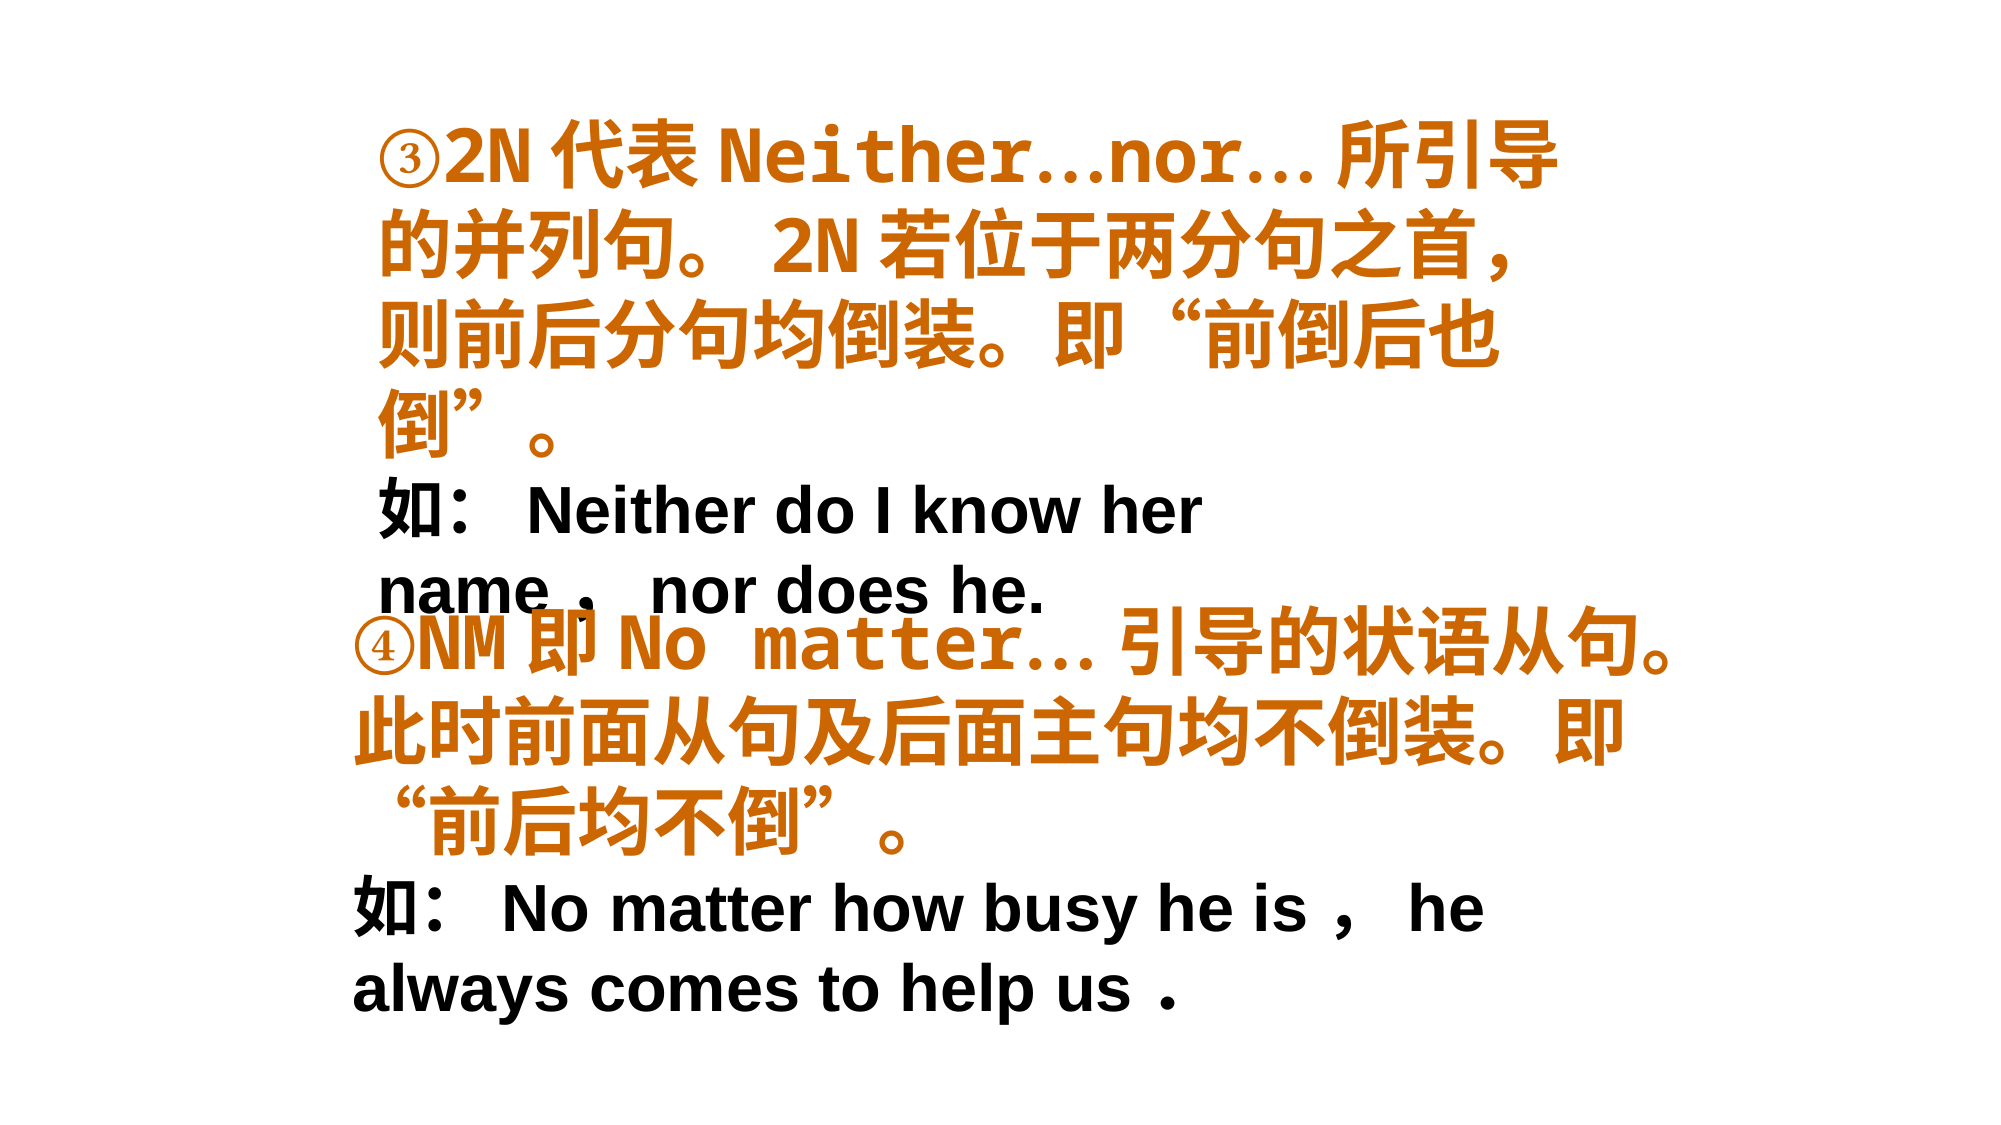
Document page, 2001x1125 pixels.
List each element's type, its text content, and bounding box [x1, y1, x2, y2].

text_box ④NM即No matter…引导的状语从句。此时前面从句及后面主句均不倒装。即“前后均不倒”。 如：No matter how busy he is，he always comes to help us． [337, 587, 1724, 1033]
text_box ③2N代表Neither…nor…所引导的并列句。2N若位于两分句之首，则前后分句均倒装。即“前倒后也倒”。 如：Neither do I know her name，nor does he. [362, 99, 1603, 587]
